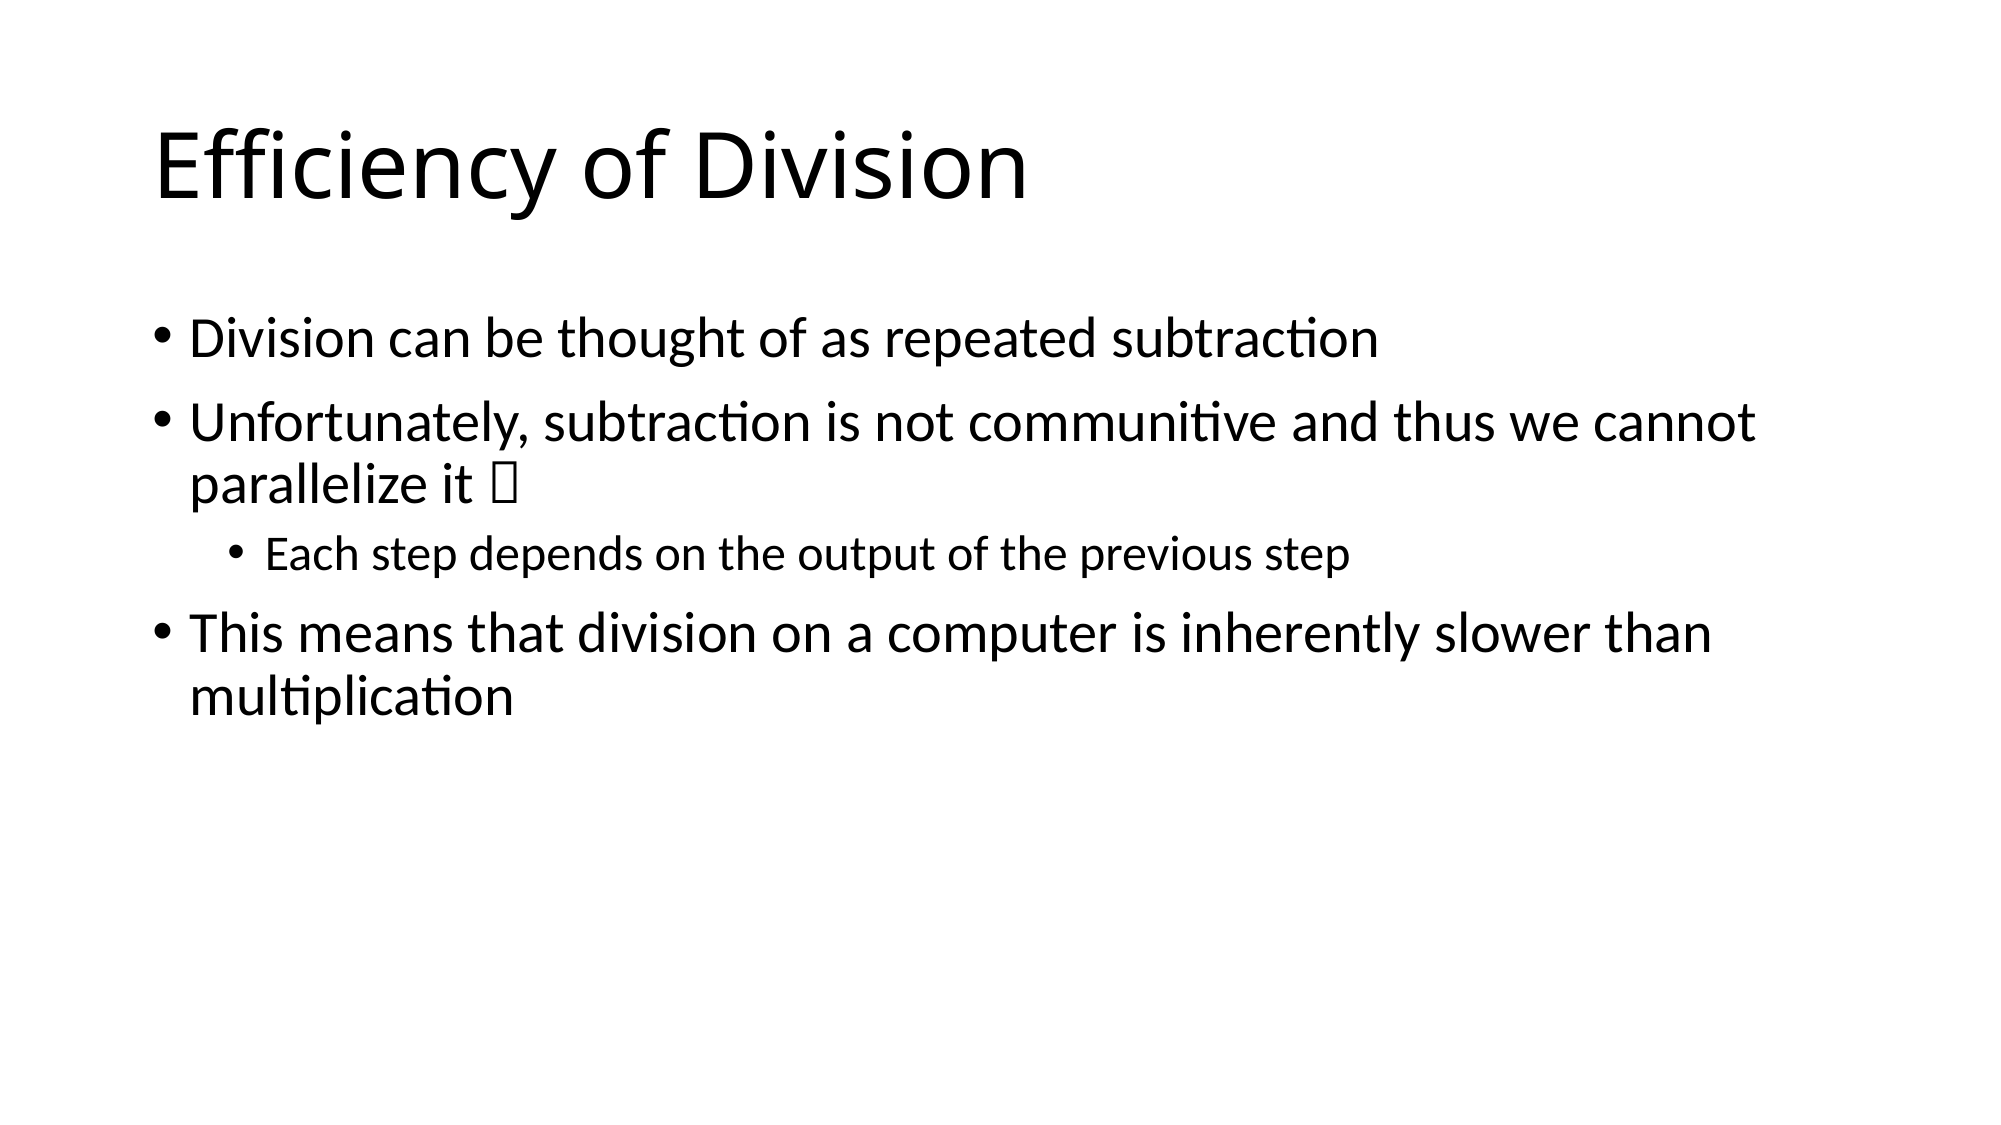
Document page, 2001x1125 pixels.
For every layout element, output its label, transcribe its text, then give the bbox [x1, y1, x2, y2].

list Division can be thought of as repeated subtraction Unfortunately, subtraction is not communitive and thus we cannot parallelize it  Each step depends on the output of the previous step This means that division on a computer is inherently slower than multiplication [137, 299, 1863, 1014]
title Efficiency of Division [137, 59, 1863, 278]
